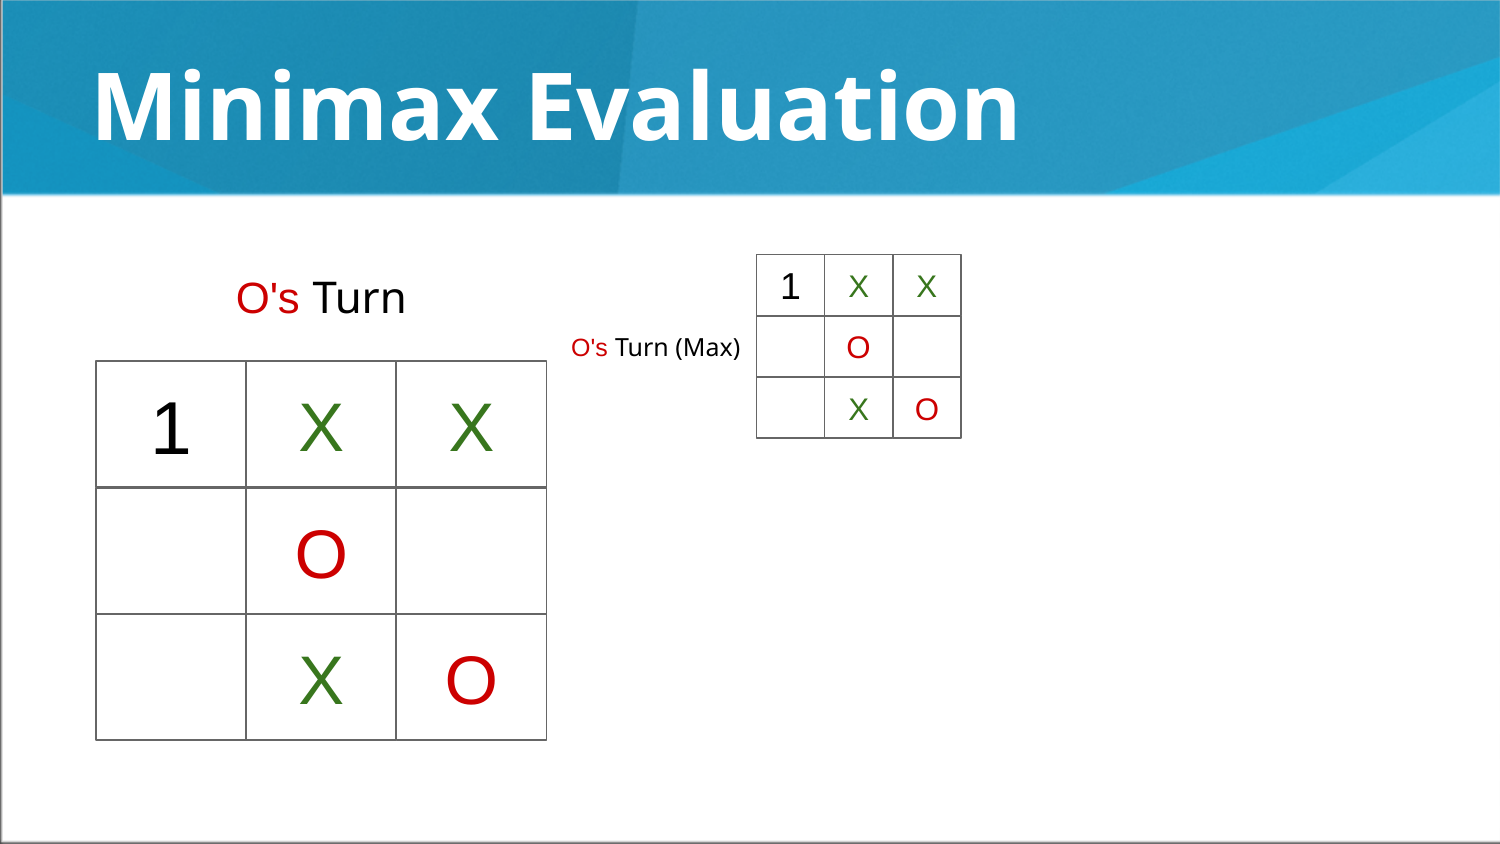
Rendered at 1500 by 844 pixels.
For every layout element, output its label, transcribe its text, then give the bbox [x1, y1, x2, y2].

text_box O's Turn [153, 254, 489, 337]
text_box 1 [756, 254, 824, 315]
text_box X [247, 613, 396, 740]
text_box O's Turn (Max) [546, 316, 765, 377]
text_box 1 [96, 361, 246, 487]
text_box [756, 315, 824, 377]
text_box O [396, 613, 547, 740]
text_box X [824, 254, 892, 315]
text_box X [892, 254, 961, 315]
text_box [396, 488, 547, 613]
text_box X [825, 377, 892, 439]
text_box [892, 315, 961, 377]
text_box X [246, 361, 396, 487]
picture [0, 0, 1500, 844]
text_box [96, 613, 247, 740]
text_box [96, 488, 246, 613]
title Minimax Evaluation [75, 33, 1425, 175]
text_box O [824, 315, 892, 377]
text_box O [246, 488, 396, 613]
text_box O [892, 377, 961, 439]
text_box X [396, 361, 547, 487]
text_box [756, 377, 825, 439]
